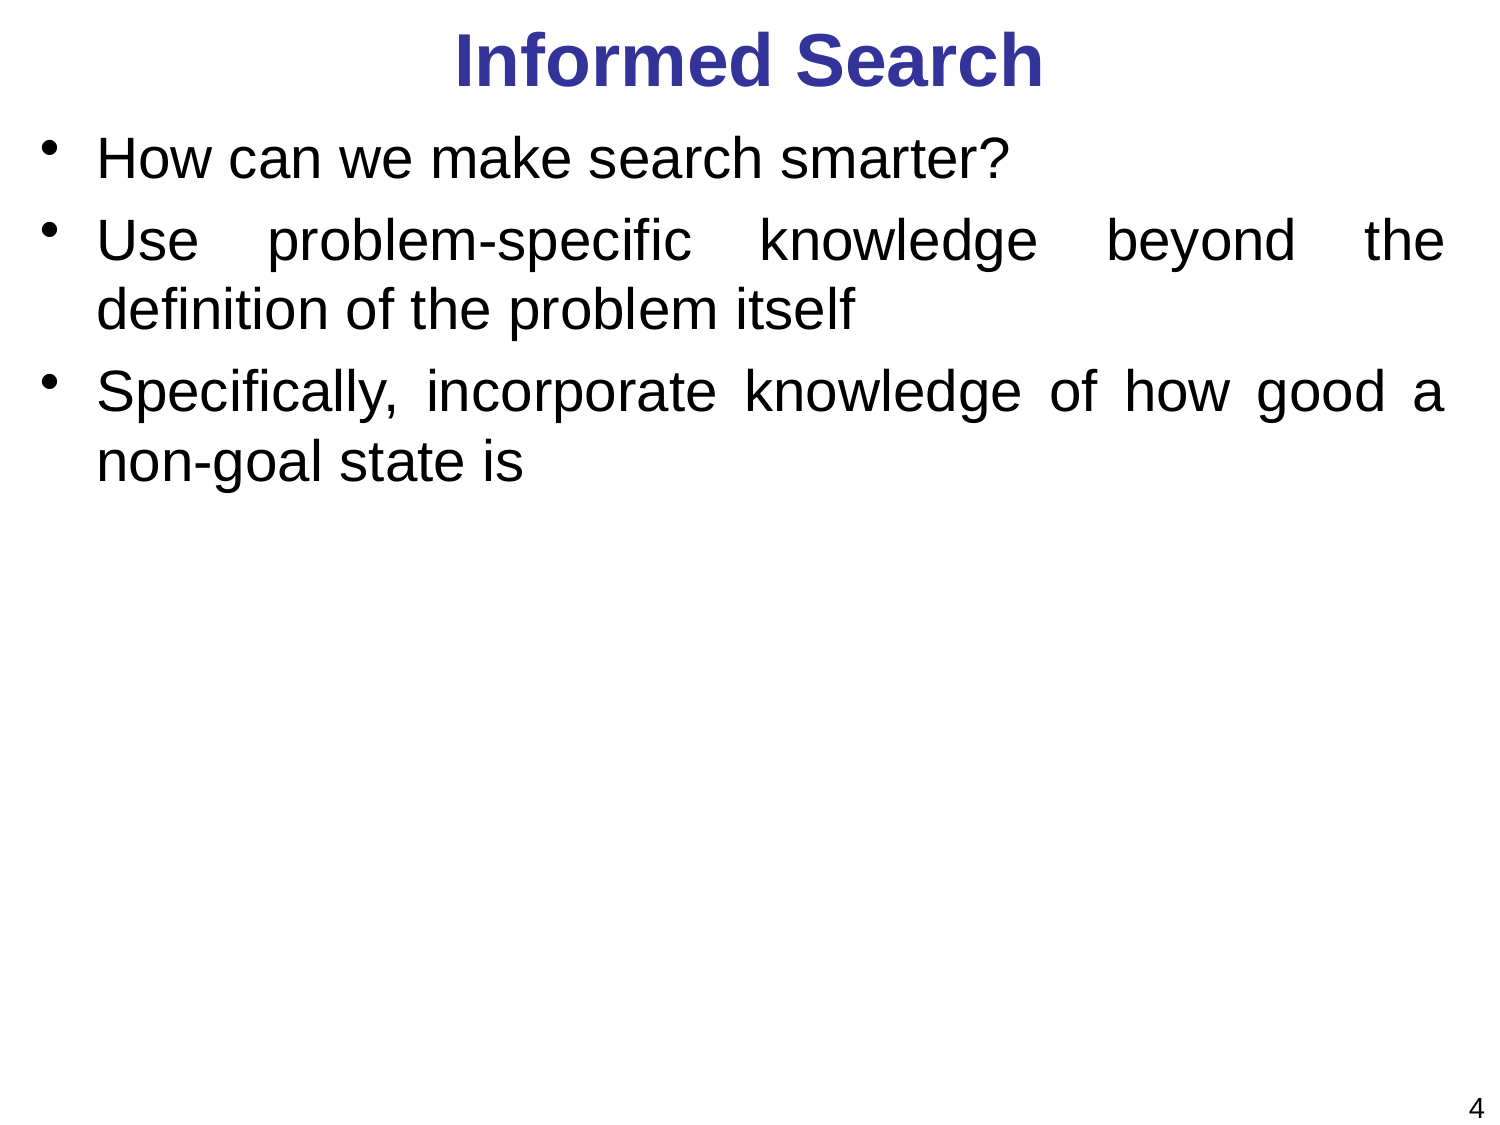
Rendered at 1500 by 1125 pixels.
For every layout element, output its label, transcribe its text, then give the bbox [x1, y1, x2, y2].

slide_number 4 [1463, 1046, 1500, 1125]
title Informed Search [24, 0, 1476, 113]
list How can we make search smarter? Use problem-specific knowledge beyond the definition of the problem itself Specifically, incorporate knowledge of how good a non-goal state is [24, 112, 1463, 1125]
